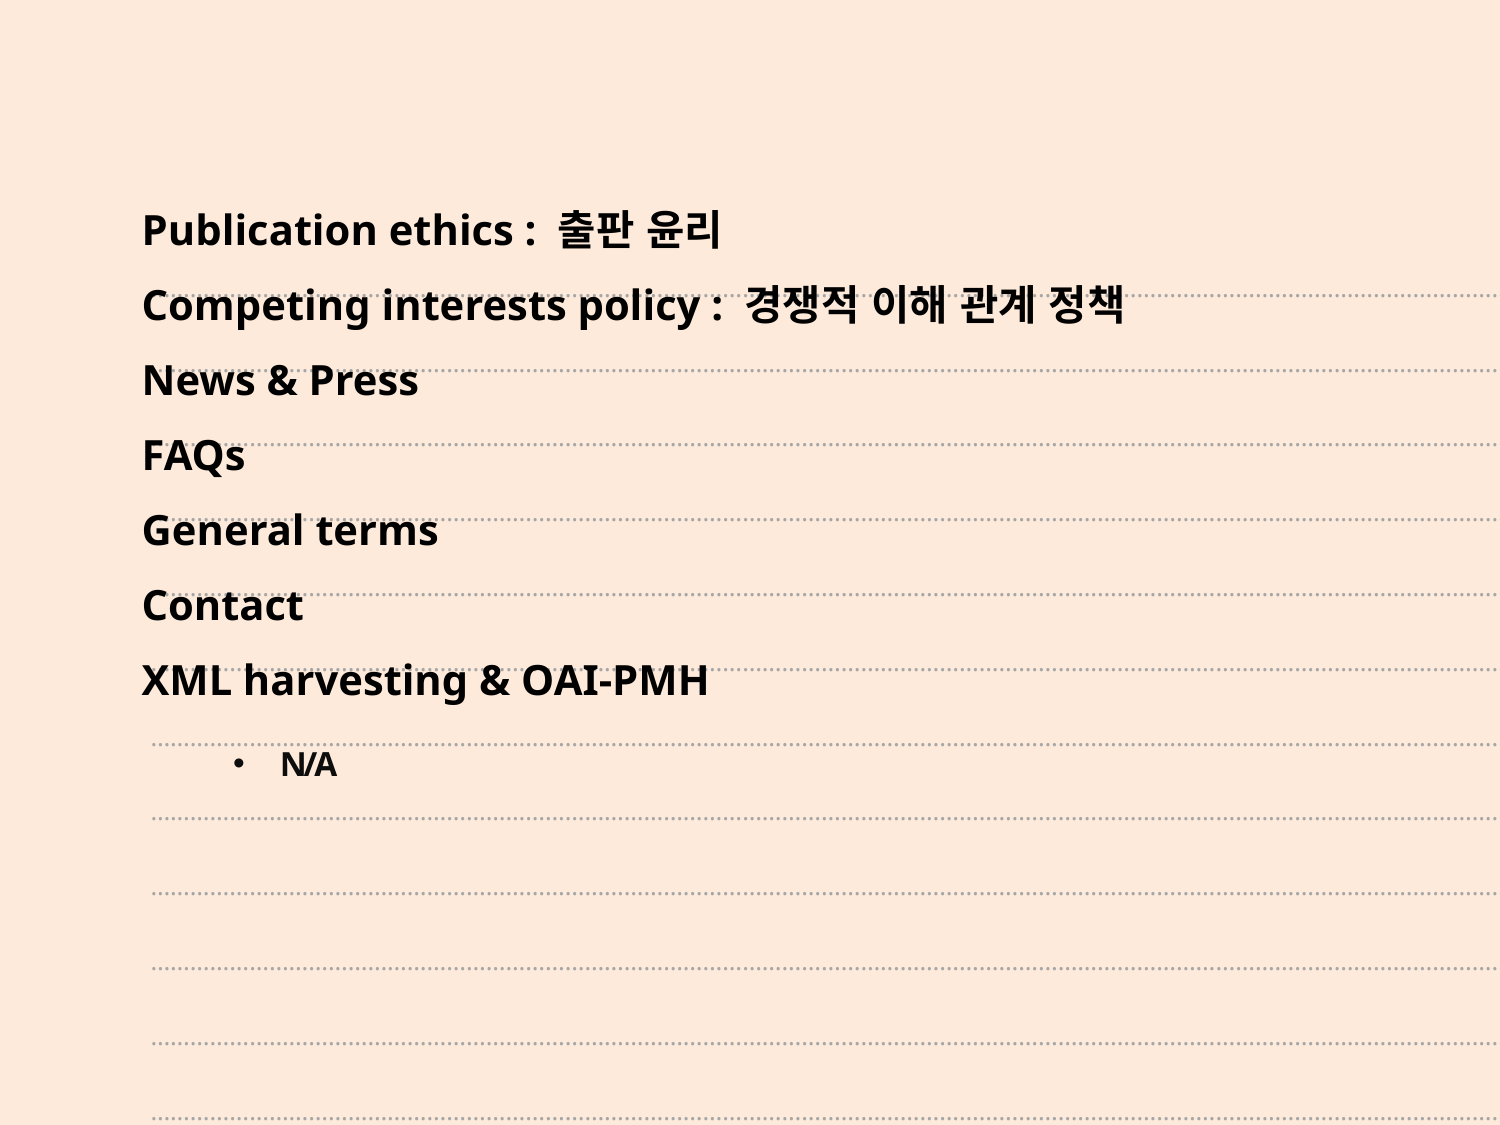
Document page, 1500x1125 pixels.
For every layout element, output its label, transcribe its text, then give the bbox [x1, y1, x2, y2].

subtitle N/A [218, 715, 1365, 1059]
text_box Publication ethics : 출판 윤리 Competing interests policy : 경쟁적 이해 관계 정책 News & Press FAQs General terms Contact XML harvesting & OAI-PMH [126, 171, 1141, 787]
